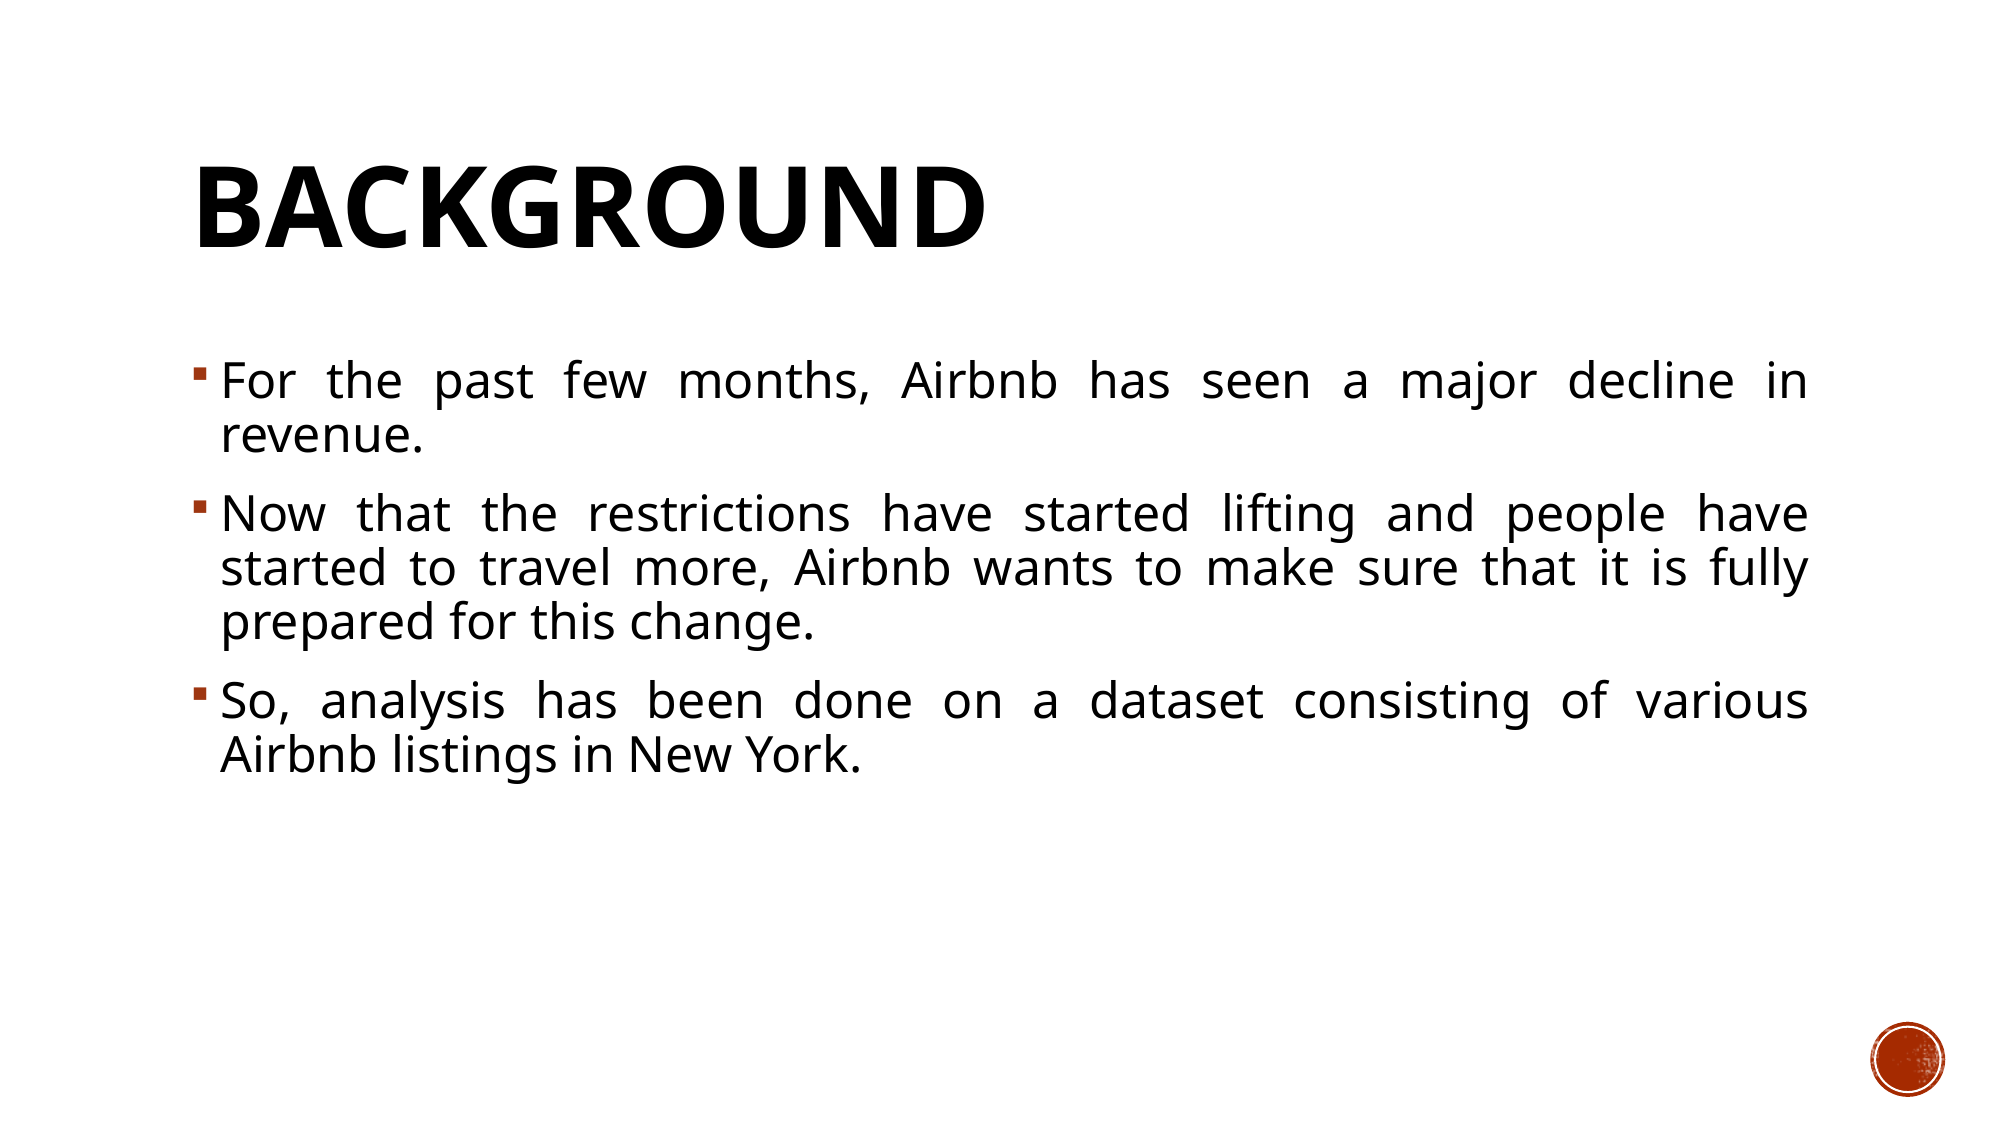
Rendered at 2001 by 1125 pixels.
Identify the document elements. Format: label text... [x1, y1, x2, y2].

title Background [175, 79, 1826, 344]
list For the past few months, Airbnb has seen a major decline in revenue. Now that the restrictions have started lifting and people have started to travel more, Airbnb wants to make sure that it is fully prepared for this change. So, analysis has been done on a dataset consisting of various Airbnb listings in New York. [175, 348, 1826, 1013]
